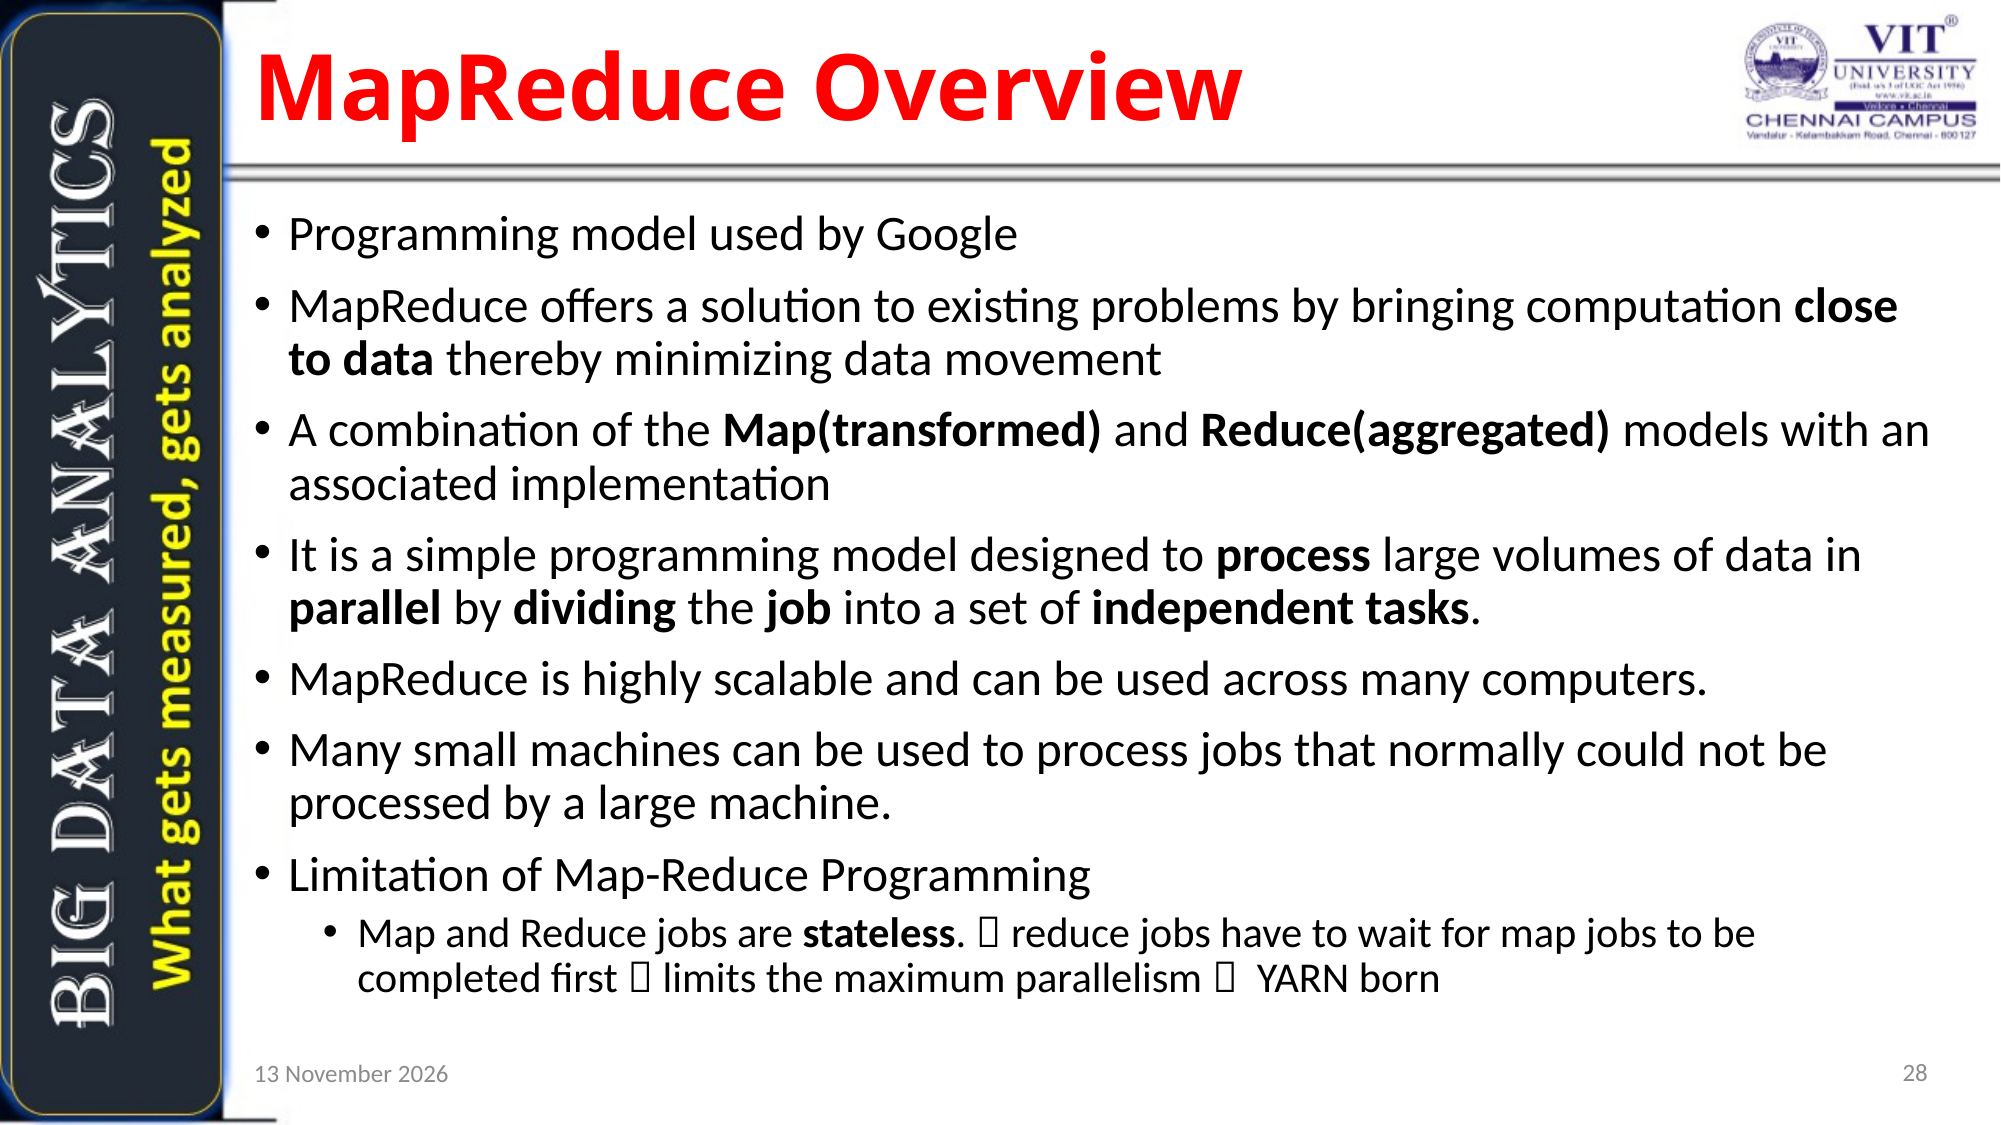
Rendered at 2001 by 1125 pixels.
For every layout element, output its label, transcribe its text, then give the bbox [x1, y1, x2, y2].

picture [0, 0, 2001, 1125]
text_box Programming model used by Google MapReduce offers a solution to existing problems by bringing computation close to data thereby minimizing data movement A combination of the Map(transformed) and Reduce(aggregated) models with an associated implementation It is a simple programming model designed to process large volumes of data in parallel by dividing the job into a set of independent tasks. MapReduce is highly scalable and can be used across many computers. Many small machines can be used to process jobs that normally could not be processed by a large machine. Limitation of Map-Reduce Programming Map and Reduce jobs are stateless.  reduce jobs have to wait for map jobs to be completed first  limits the maximum parallelism  YARN born [239, 200, 1965, 1017]
text_box MapReduce Overview [239, 16, 1725, 166]
text_box 28 [1778, 1039, 1943, 1103]
text_box 9 February 2019 [239, 1042, 588, 1103]
